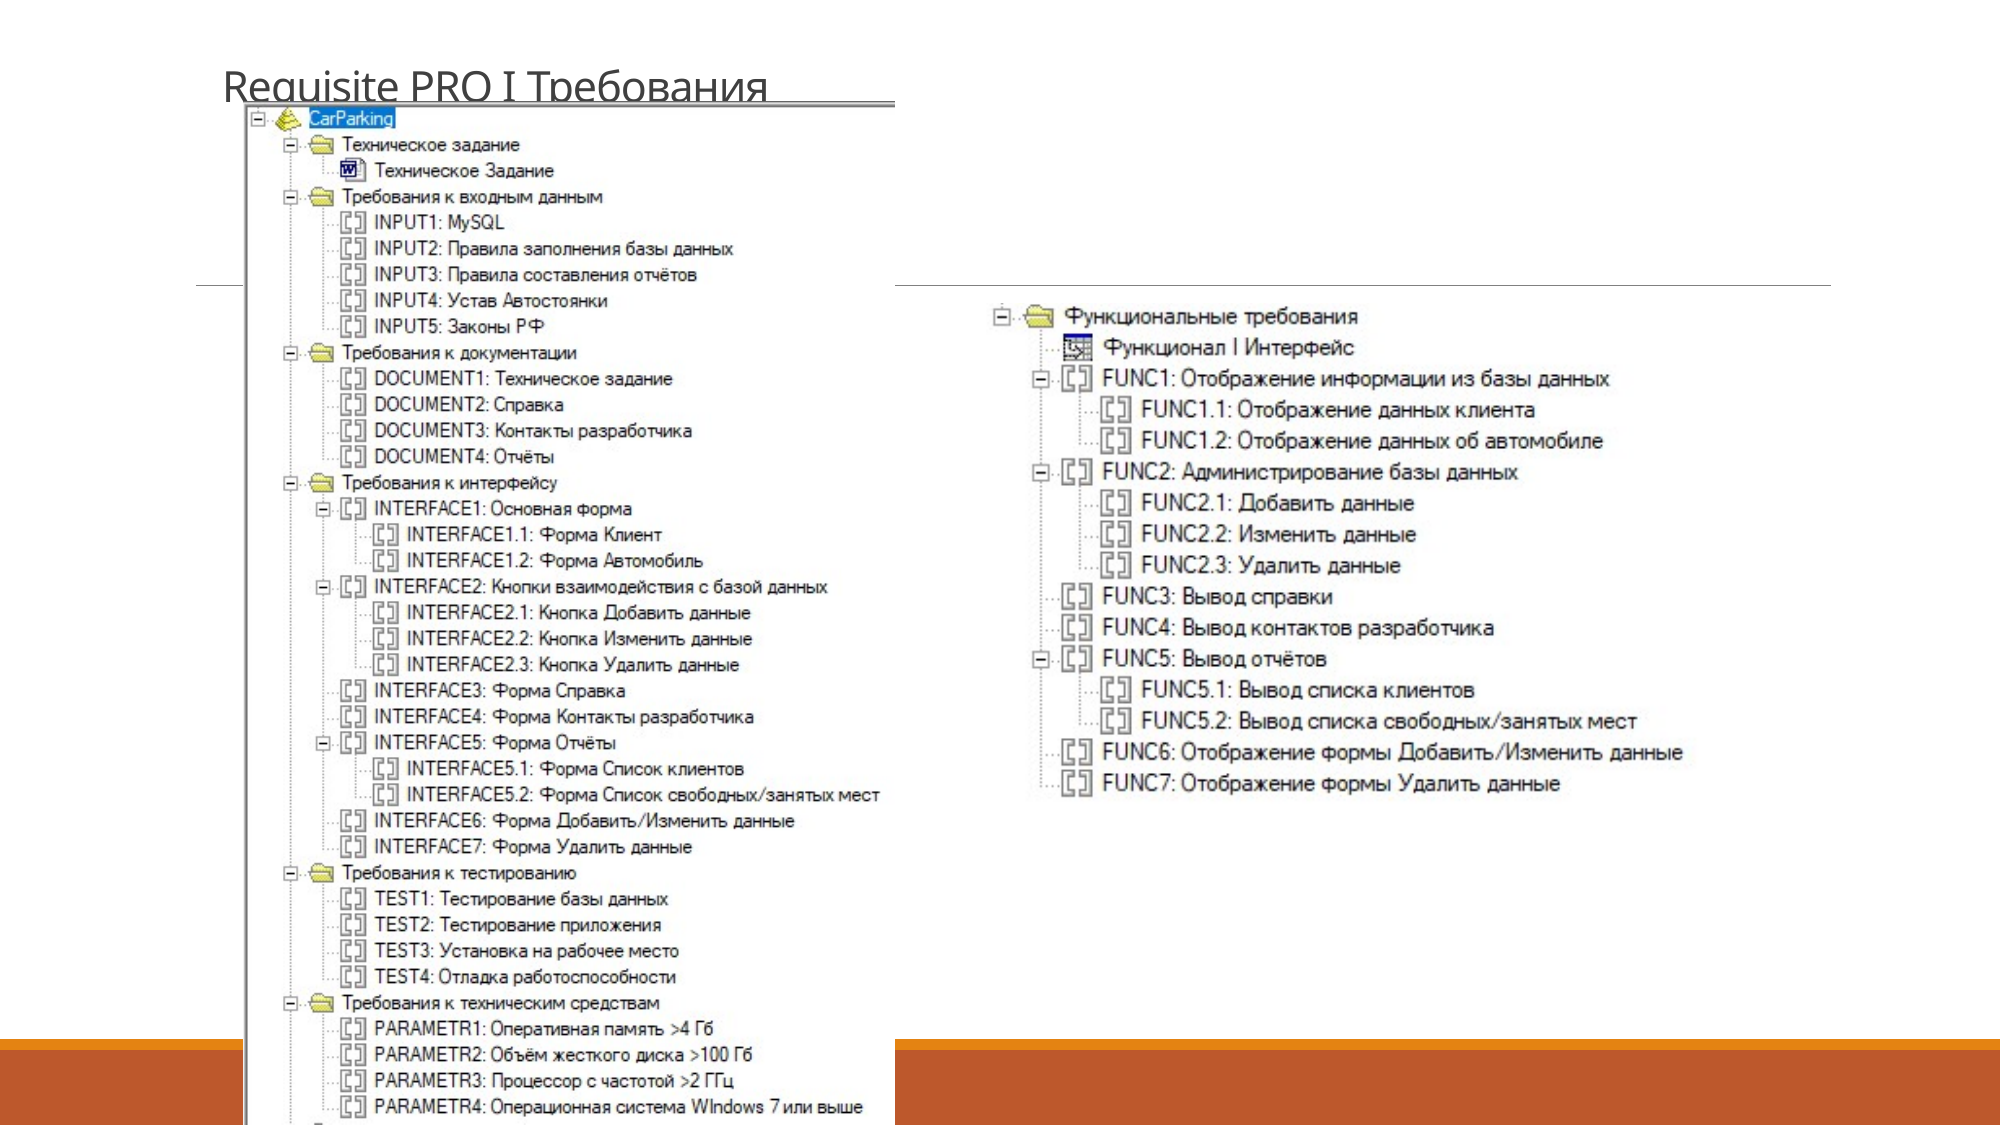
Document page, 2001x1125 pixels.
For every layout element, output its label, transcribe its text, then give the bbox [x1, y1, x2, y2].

picture [986, 303, 1706, 810]
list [243, 101, 896, 1125]
title Requisite PRO I Требования [206, 60, 1797, 119]
